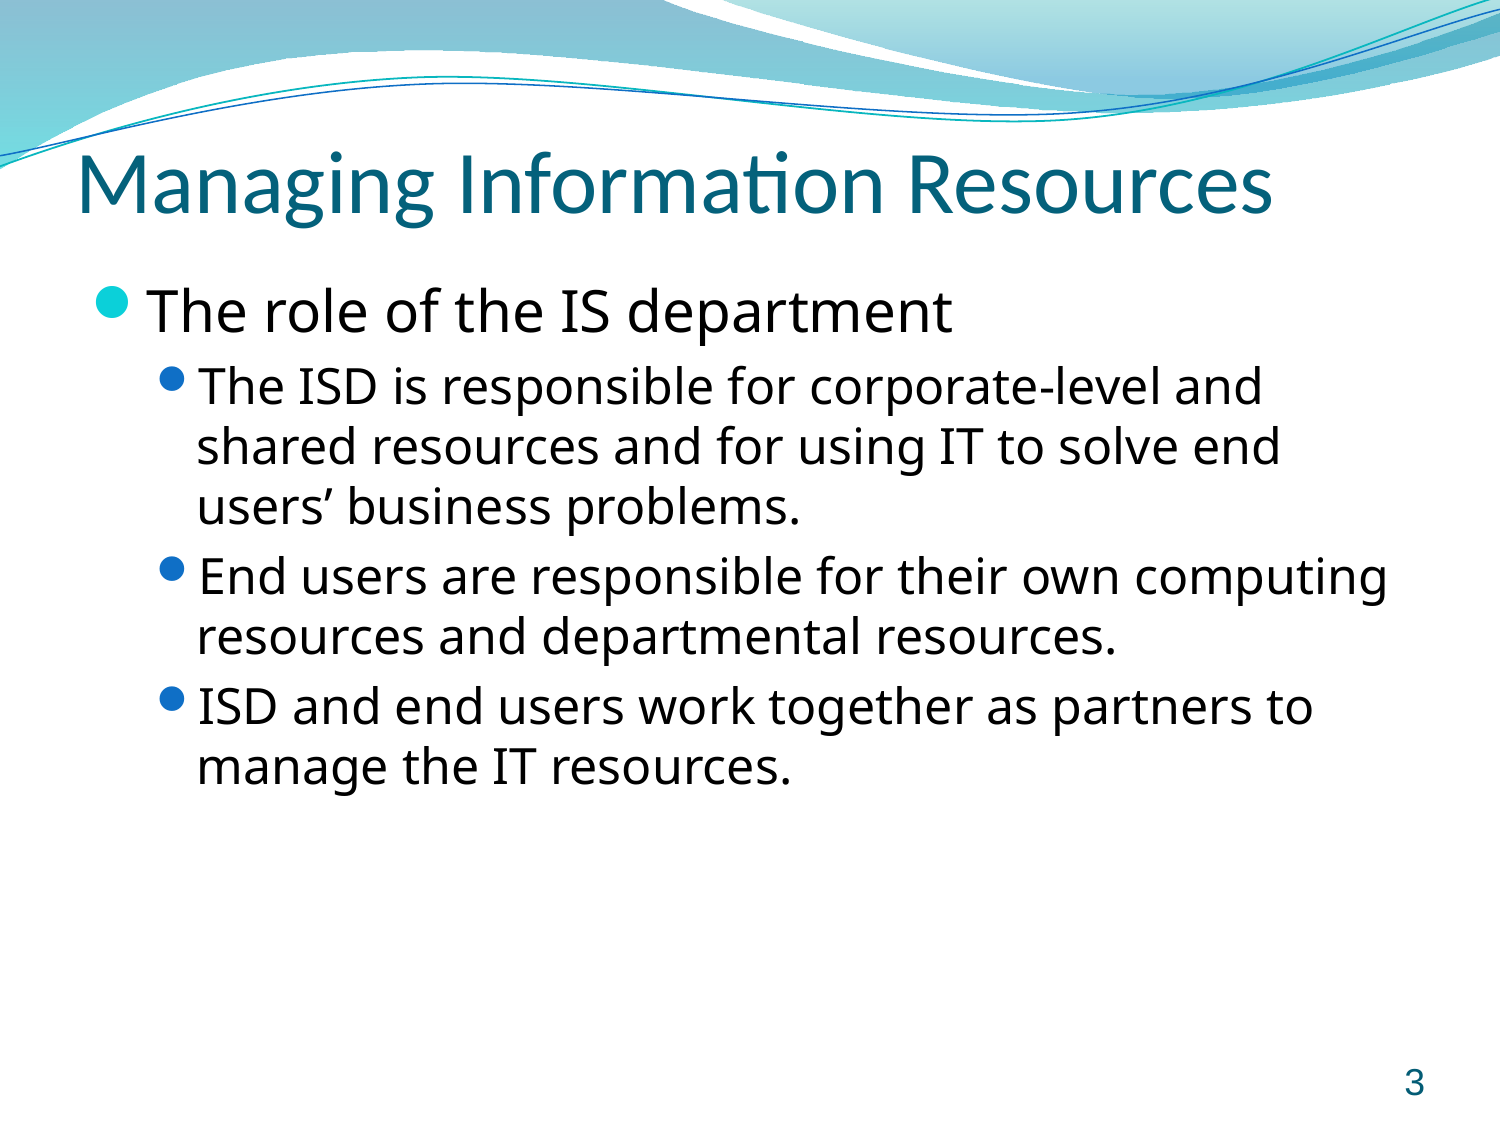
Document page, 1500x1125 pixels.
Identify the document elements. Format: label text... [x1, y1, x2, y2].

title Managing Information Resources [75, 115, 1425, 232]
list The role of the IS department The ISD is responsible for corporate-level and shared resources and for using IT to solve end users’ business problems. End users are responsible for their own computing resources and departmental resources. ISD and end users work together as partners to manage the IT resources. [76, 267, 1427, 1035]
slide_number 3 [1299, 1042, 1425, 1103]
